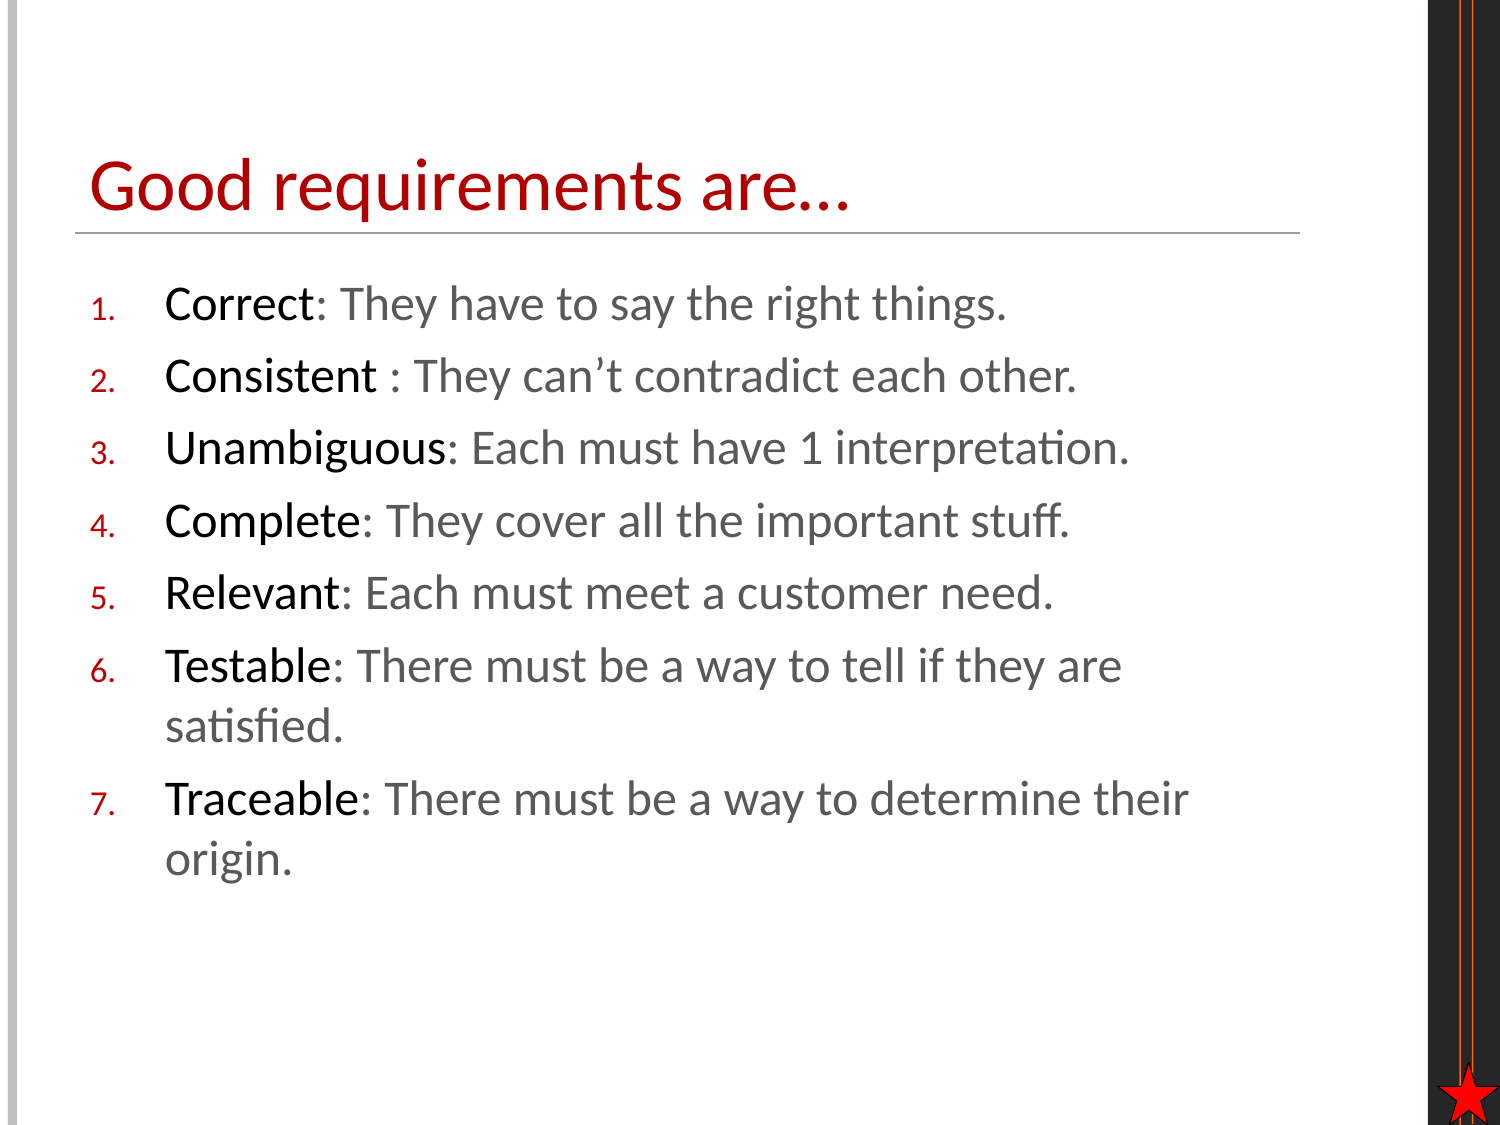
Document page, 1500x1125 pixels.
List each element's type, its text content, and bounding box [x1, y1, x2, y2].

title Good requirements are… [75, 45, 1300, 233]
list Correct: They have to say the right things. Consistent : They can’t contradict each other. Unambiguous: Each must have 1 interpretation. Complete: They cover all the important stuff. Relevant: Each must meet a customer need. Testable: There must be a way to tell if they are satisfied. Traceable: There must be a way to determine their origin. [75, 262, 1300, 1062]
text_box [1435, 1060, 1500, 1125]
